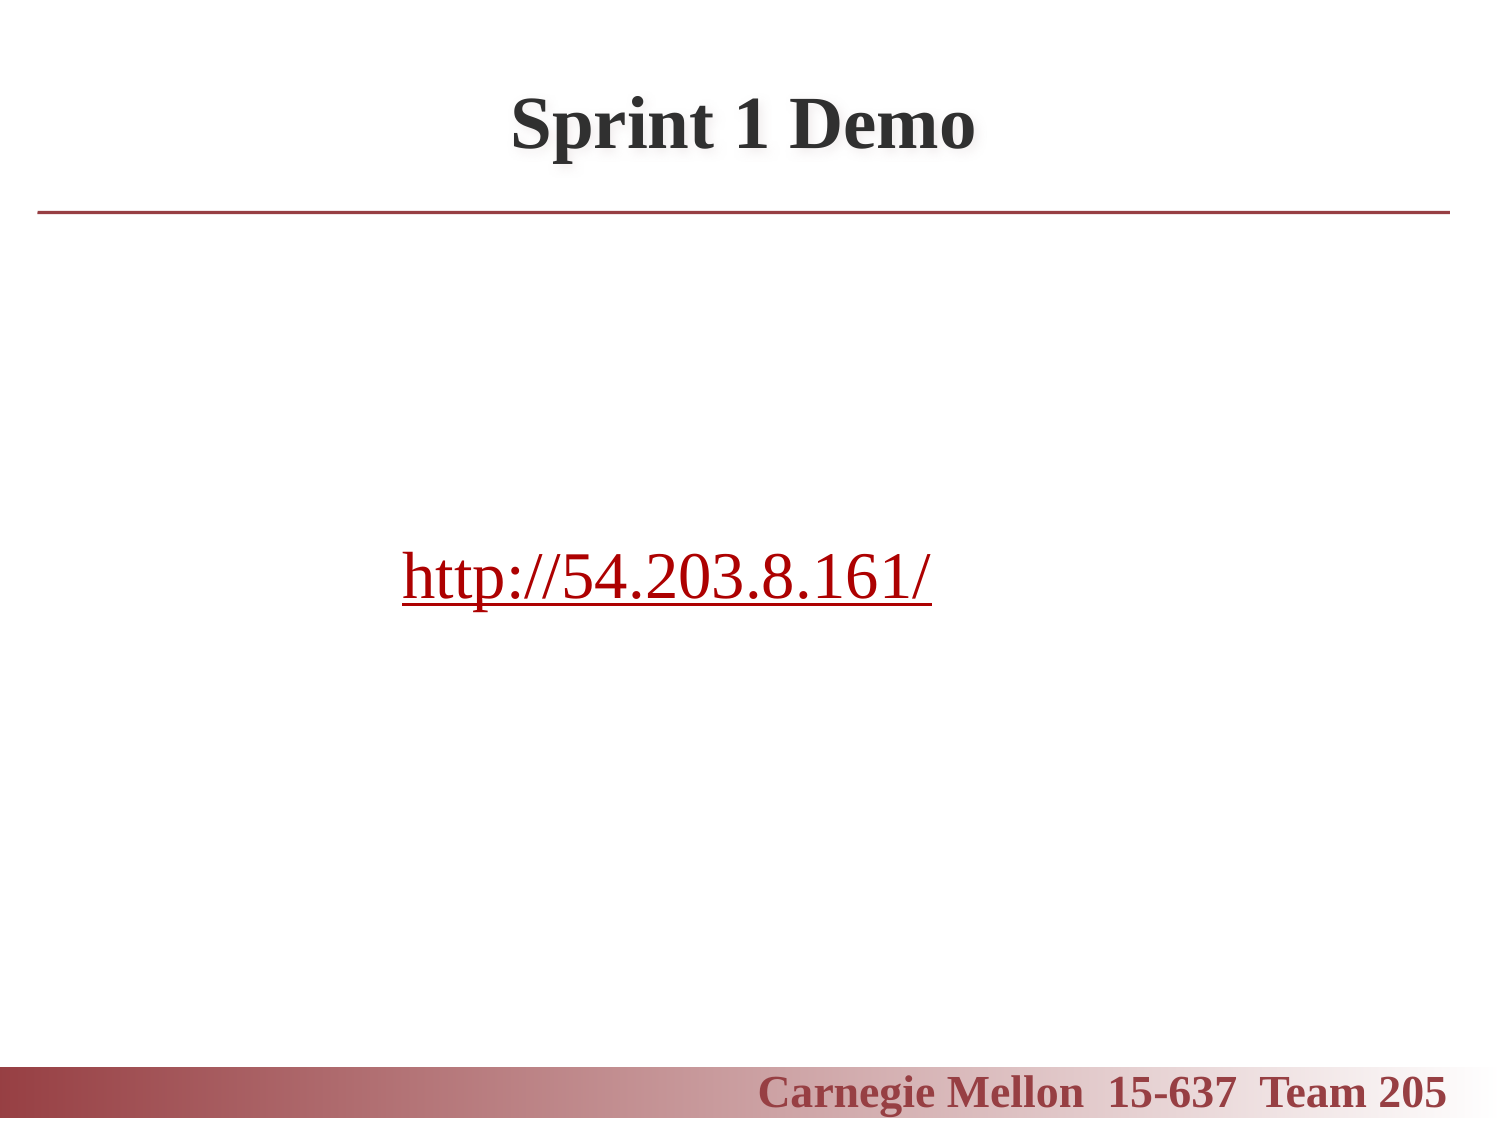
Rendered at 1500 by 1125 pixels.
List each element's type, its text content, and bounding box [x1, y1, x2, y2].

title Sprint 1 Demo [37, 24, 1450, 213]
text_box http://54.203.8.161/ [387, 524, 1225, 620]
